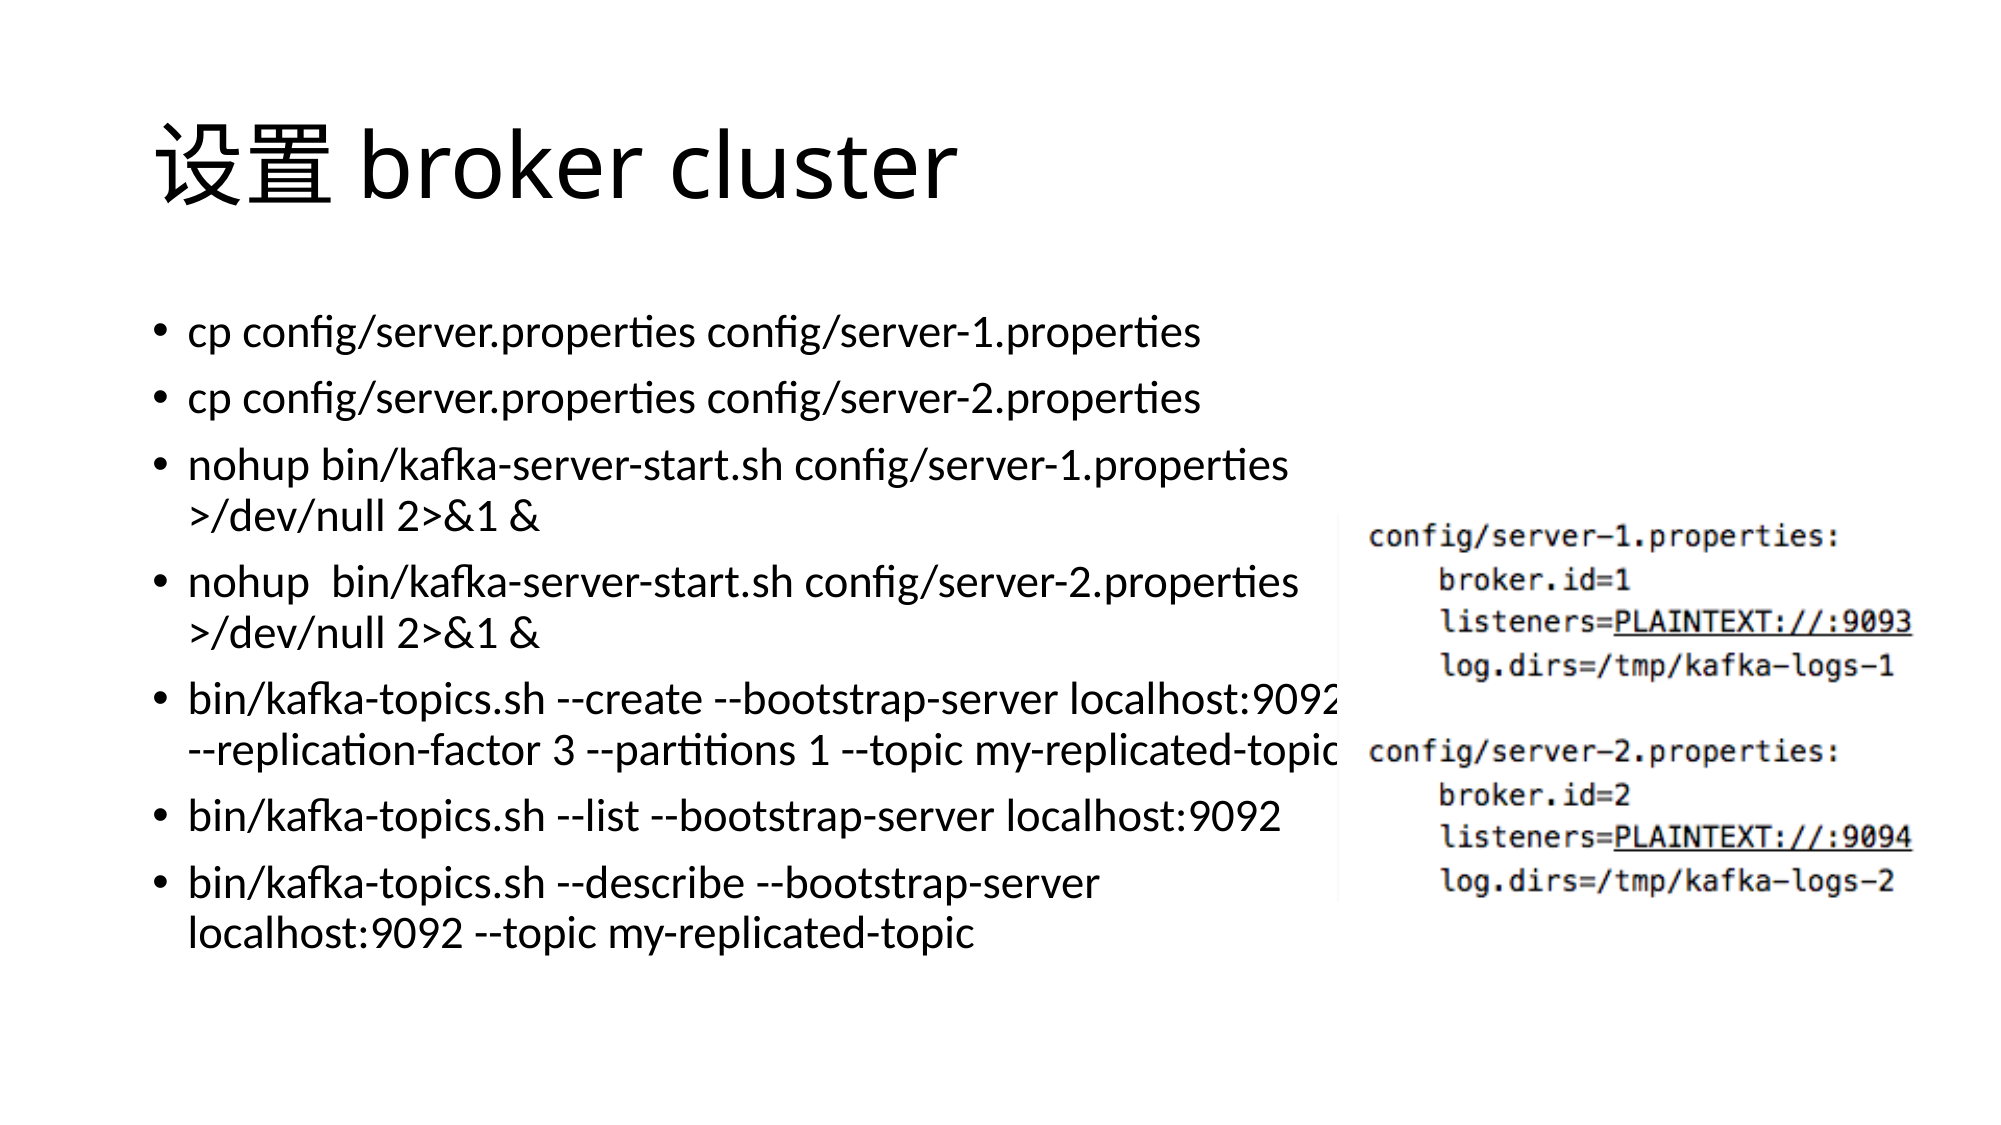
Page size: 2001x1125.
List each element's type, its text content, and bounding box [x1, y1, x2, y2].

title 设置broker cluster [137, 59, 1863, 278]
picture [1337, 484, 2000, 923]
list cp config/server.properties config/server-1.properties cp config/server.properties config/server-2.properties nohup bin/kafka-server-start.sh config/server-1.properties >/dev/null 2>&1 & nohup bin/kafka-server-start.sh config/server-2.properties >/dev/null 2>&1 & bin/kafka-topics.sh --create --bootstrap-server localhost:9092 --replication-factor 3 --partitions 1 --topic my-replicated-topic bin/kafka-topics.sh --list --bootstrap-server localhost:9092 bin/kafka-topics.sh --describe --bootstrap-server localhost:9092 --topic my-replicated-topic [137, 299, 1370, 1014]
